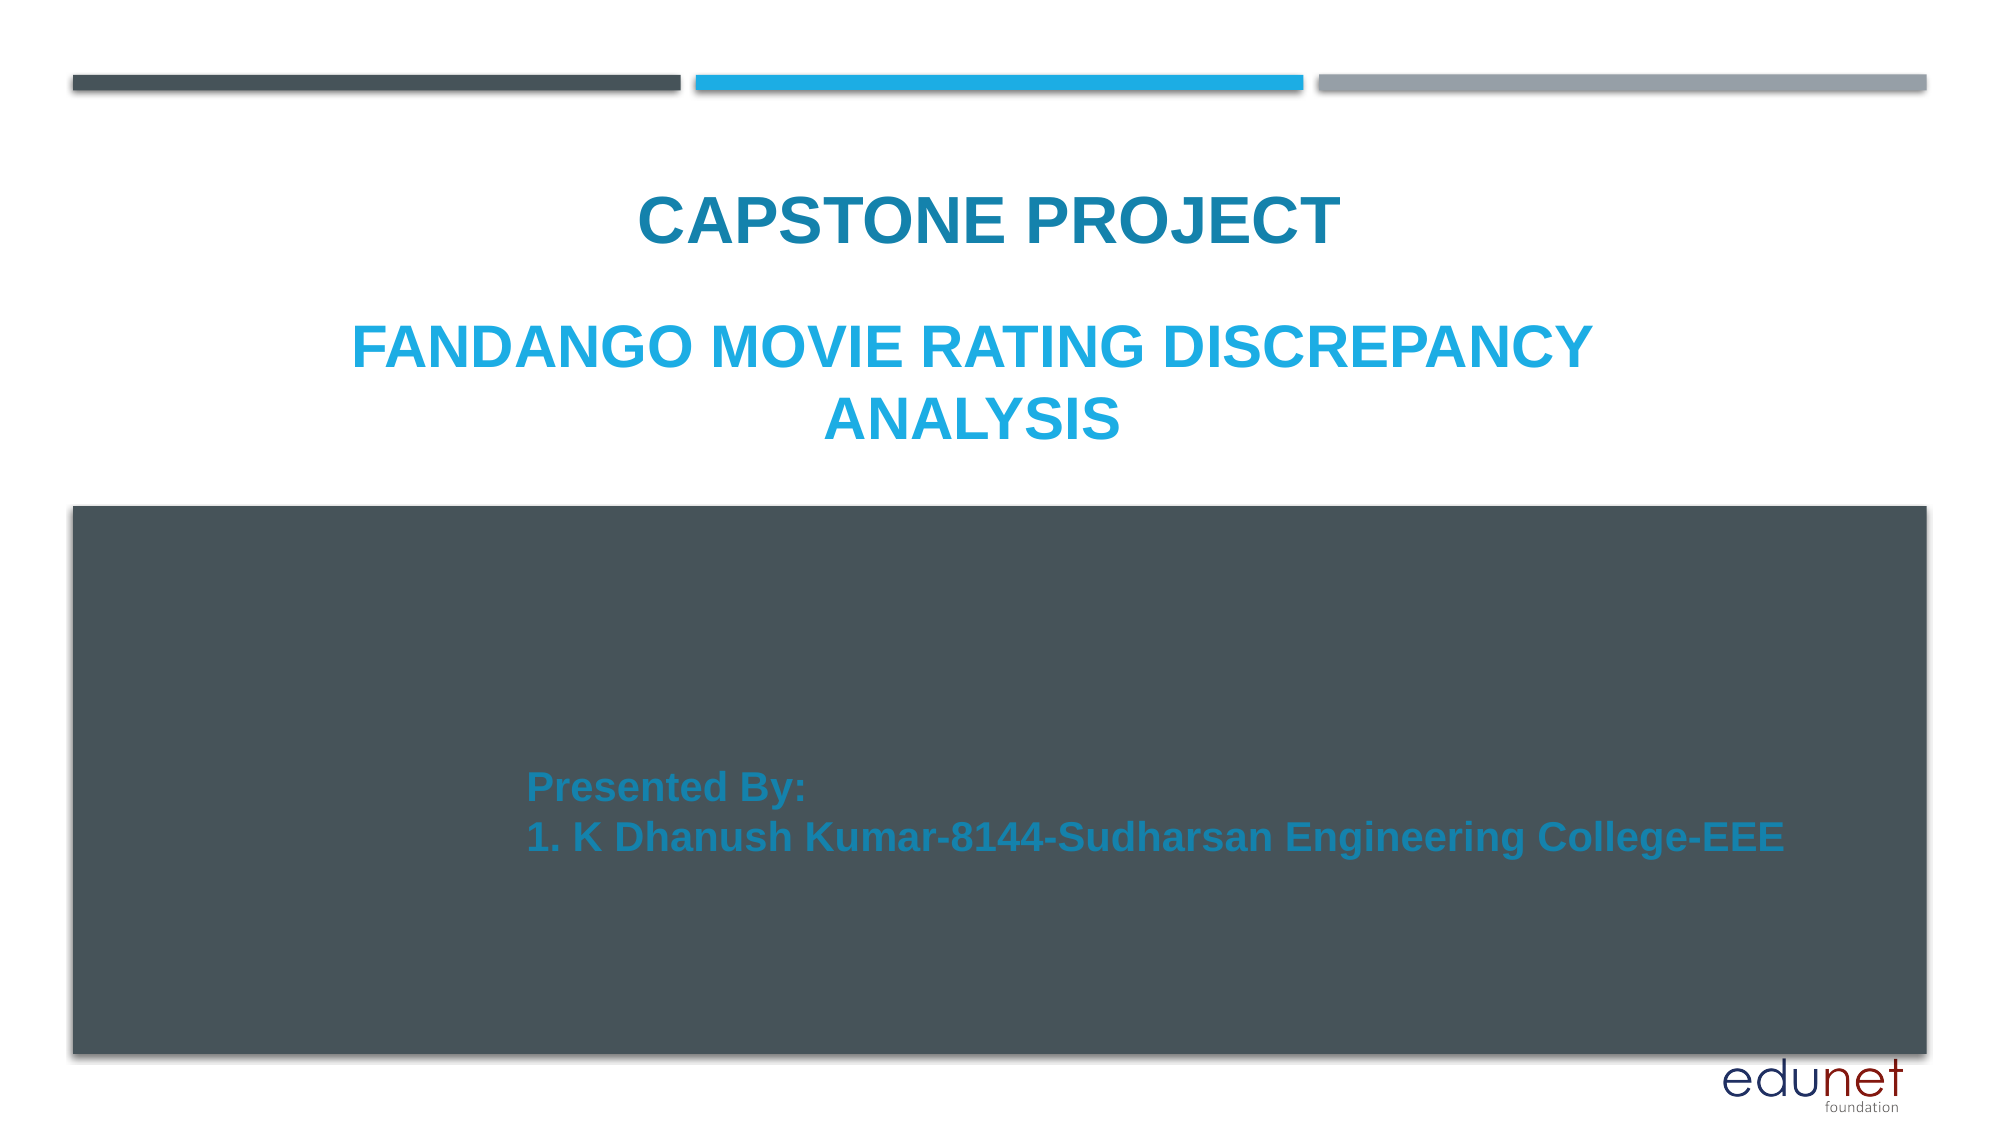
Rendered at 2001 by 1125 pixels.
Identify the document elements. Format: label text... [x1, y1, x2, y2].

picture [1719, 1056, 1905, 1116]
text_box CAPSTONE PROJECT [0, 169, 2000, 265]
title Fandango movie rating discrepancy analysis [222, 298, 1723, 460]
text_box Presented By: 1. K Dhanush Kumar-8144-Sudharsan Engineering College-EEE [511, 752, 1821, 868]
